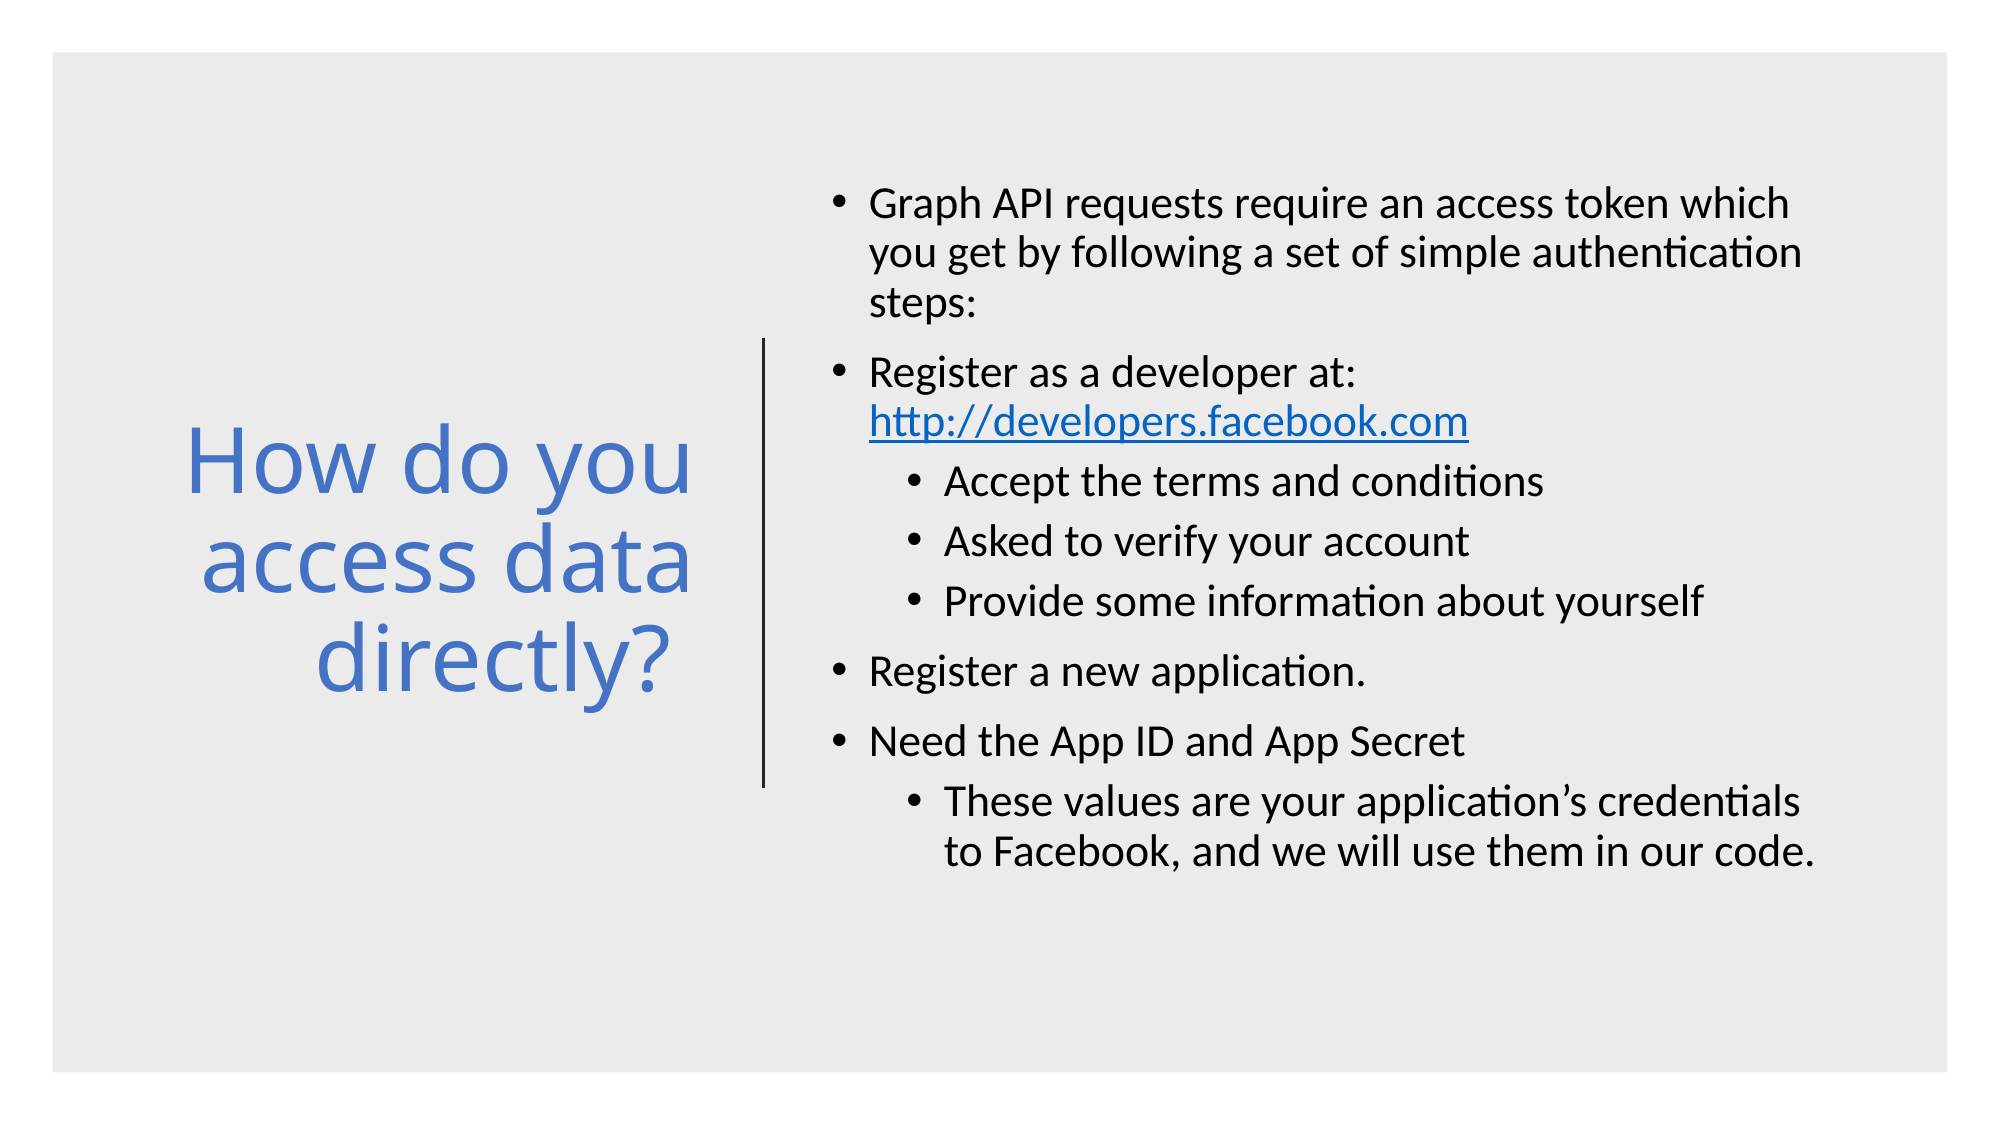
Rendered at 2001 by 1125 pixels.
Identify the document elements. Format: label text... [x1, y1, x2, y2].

list Graph API requests require an access token which you get by following a set of simple authentication steps: Register as a developer at: http://developers.facebook.com Accept the terms and conditions Asked to verify your account Provide some information about yourself Register a new application. Need the App ID and App Secret These values are your application’s credentials to Facebook, and we will use them in our code. [816, 158, 1863, 967]
text_box [52, 51, 1948, 1073]
title How do you access data directly? [137, 158, 711, 967]
